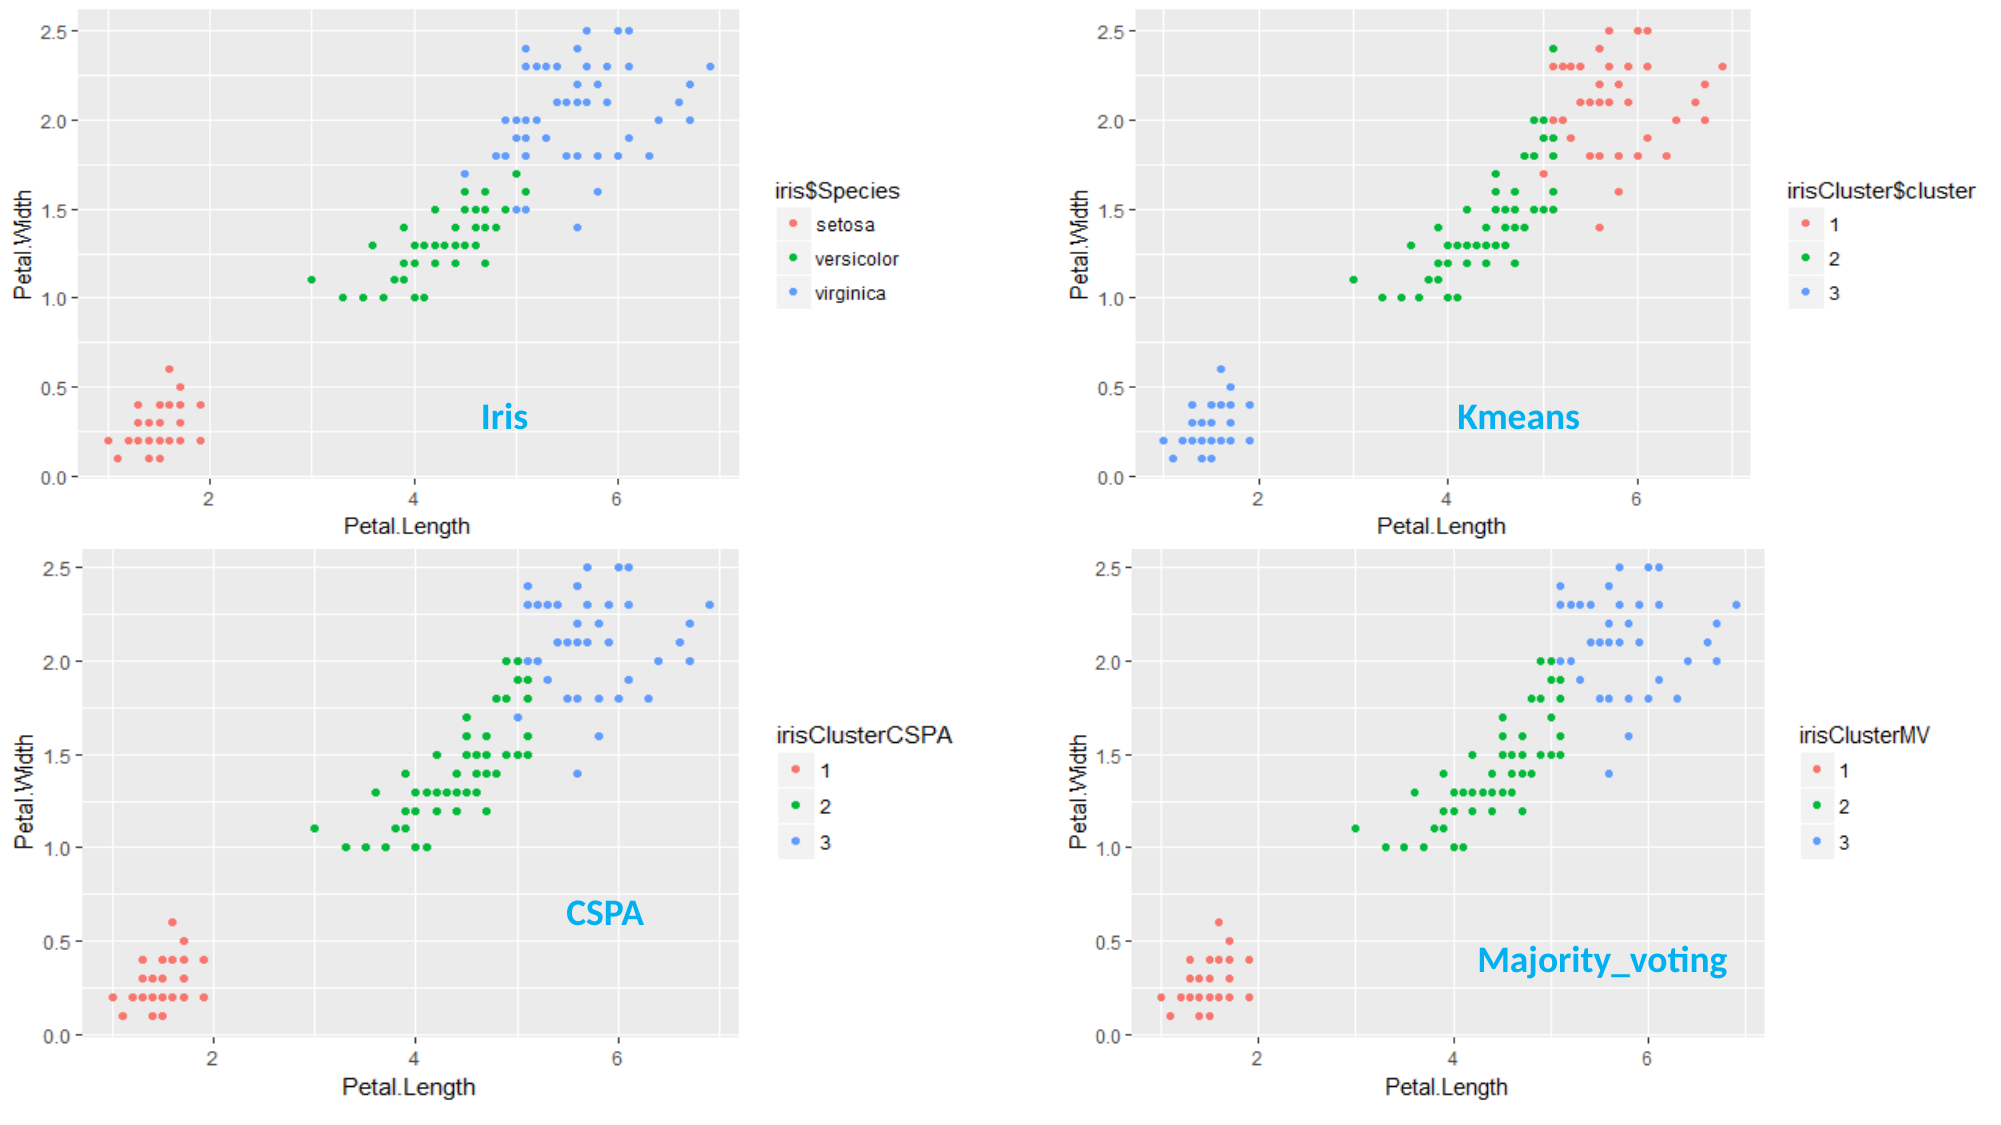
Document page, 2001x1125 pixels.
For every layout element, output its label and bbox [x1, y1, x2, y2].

picture [0, 0, 977, 1111]
picture [1056, 0, 2000, 549]
list [1056, 549, 1953, 1111]
